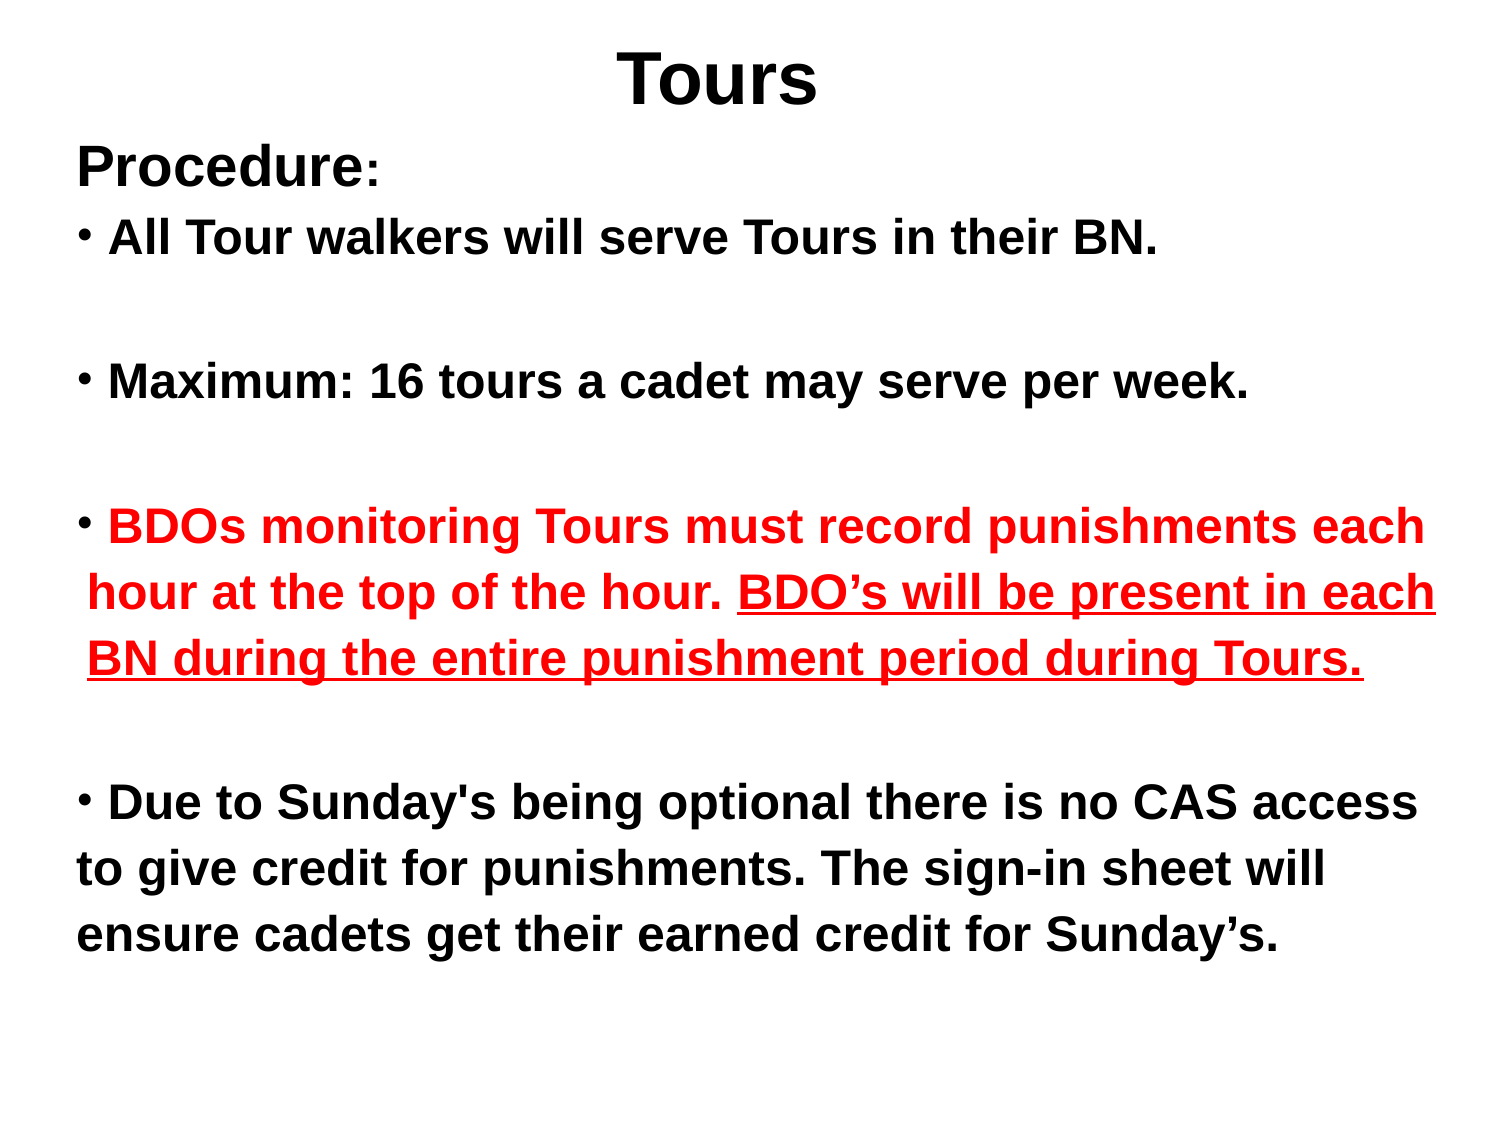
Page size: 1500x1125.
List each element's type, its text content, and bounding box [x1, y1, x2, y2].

title Tours [71, 0, 1366, 110]
list Procedure: All Tour walkers will serve Tours in their BN. Maximum: 16 tours a cadet may serve per week. BDOs monitoring Tours must record punishments each hour at the top of the hour. BDO’s will be present in each BN during the entire punishment period during Tours. Due to Sunday's being optional there is no CAS access to give credit for punishments. The sign-in sheet will ensure cadets get their earned credit for Sunday’s. [61, 110, 1464, 988]
